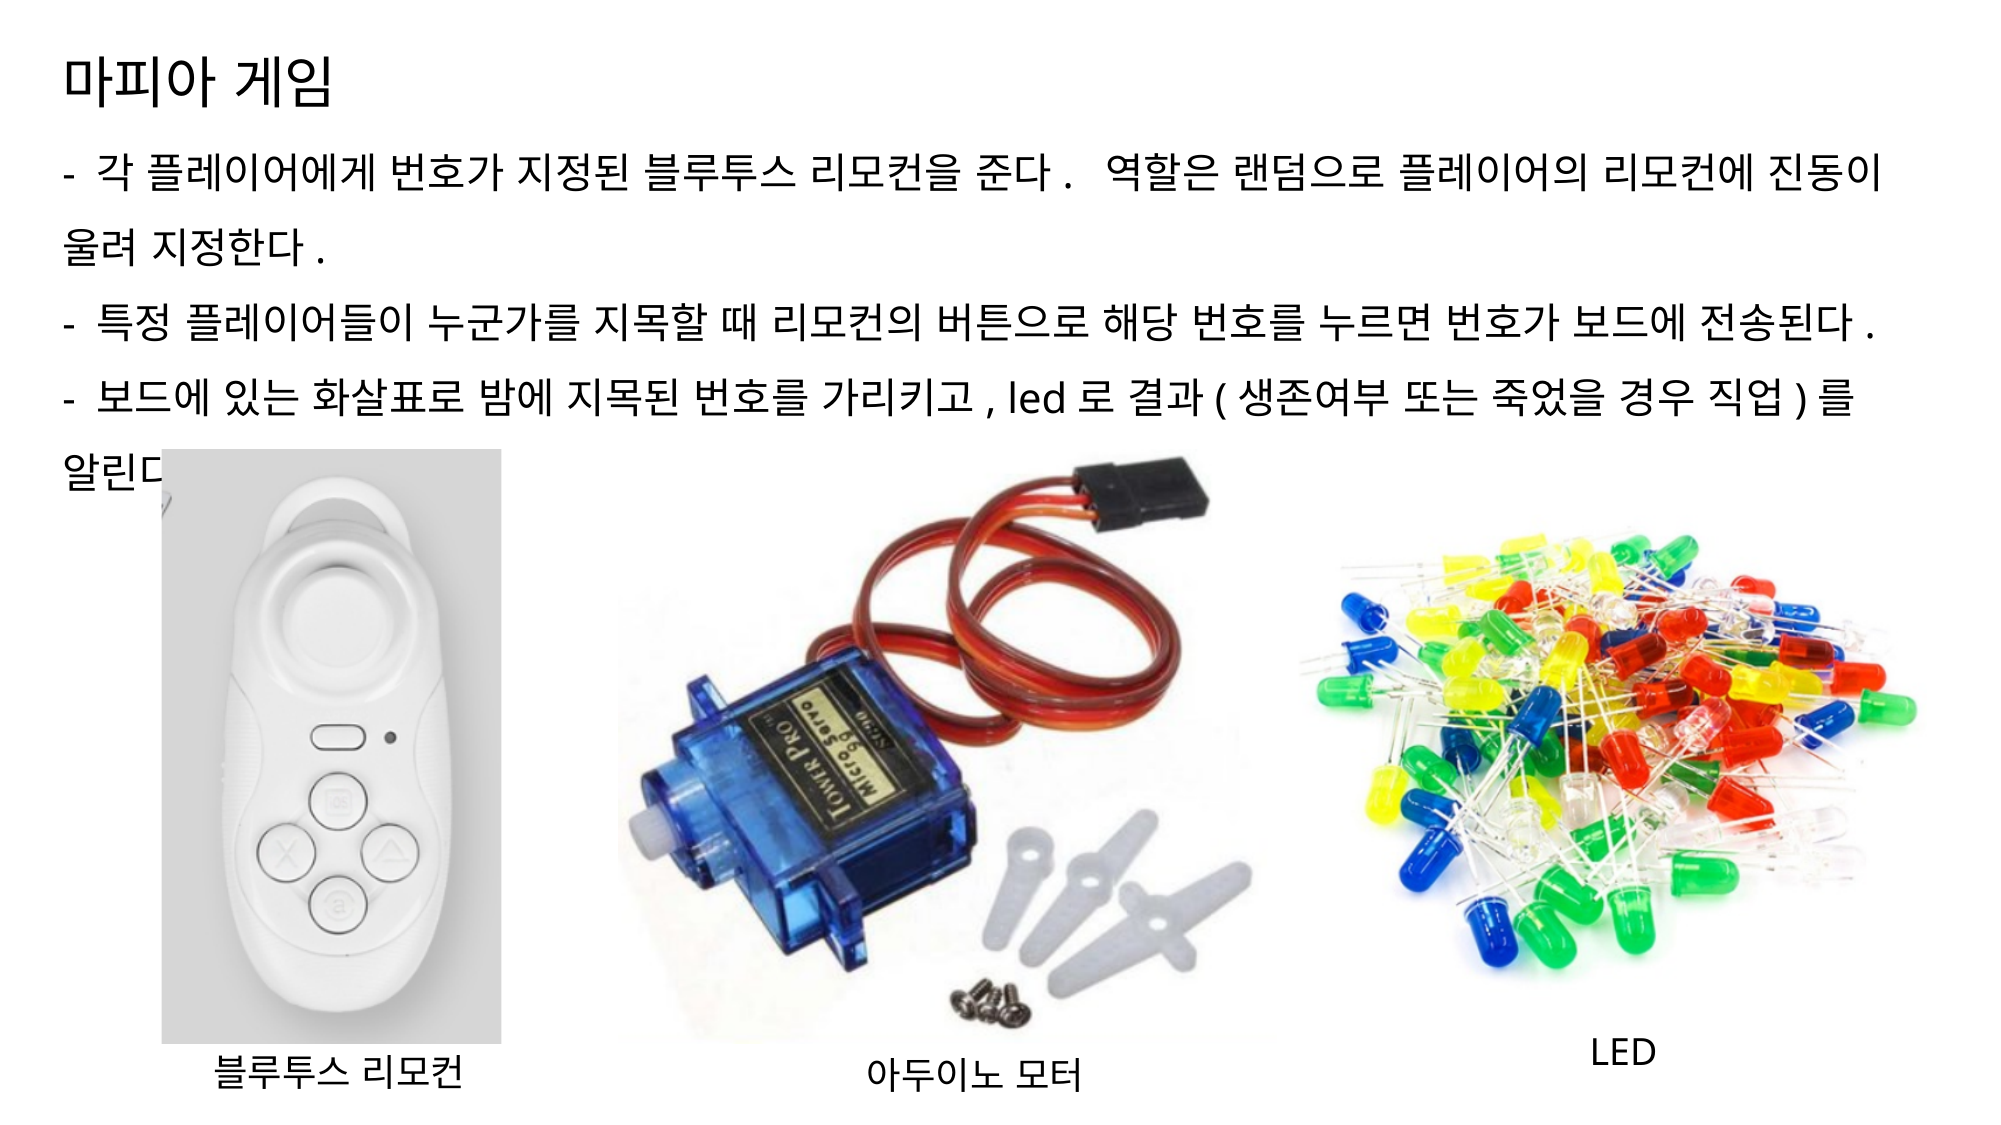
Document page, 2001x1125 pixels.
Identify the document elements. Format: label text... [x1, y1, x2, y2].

picture [618, 449, 1927, 1044]
text_box 마피아 게임 [47, 39, 674, 123]
text_box - 각 플레이어에게 번호가 지정된 블루투스 리모컨을 준다. 역할은 랜덤으로 플레이어의 리모컨에 진동이 울려 지정한다. - 특정 플레이어들이 누군가를 지목할 때 리모컨의 버튼으로 해당 번호를 누르면 번호가 보드에 전송된다. - 보드에 있는 화살표로 밤에 지목된 번호를 가리키고, led로 결과(생존여부 또는 죽었을 경우 직업)를 알린다. [47, 113, 1912, 504]
text_box LED [1574, 1020, 1958, 1081]
picture [161, 449, 502, 1044]
text_box 블루투스 리모컨 [198, 1041, 582, 1102]
text_box 아두이노 모터 [851, 1045, 1235, 1105]
